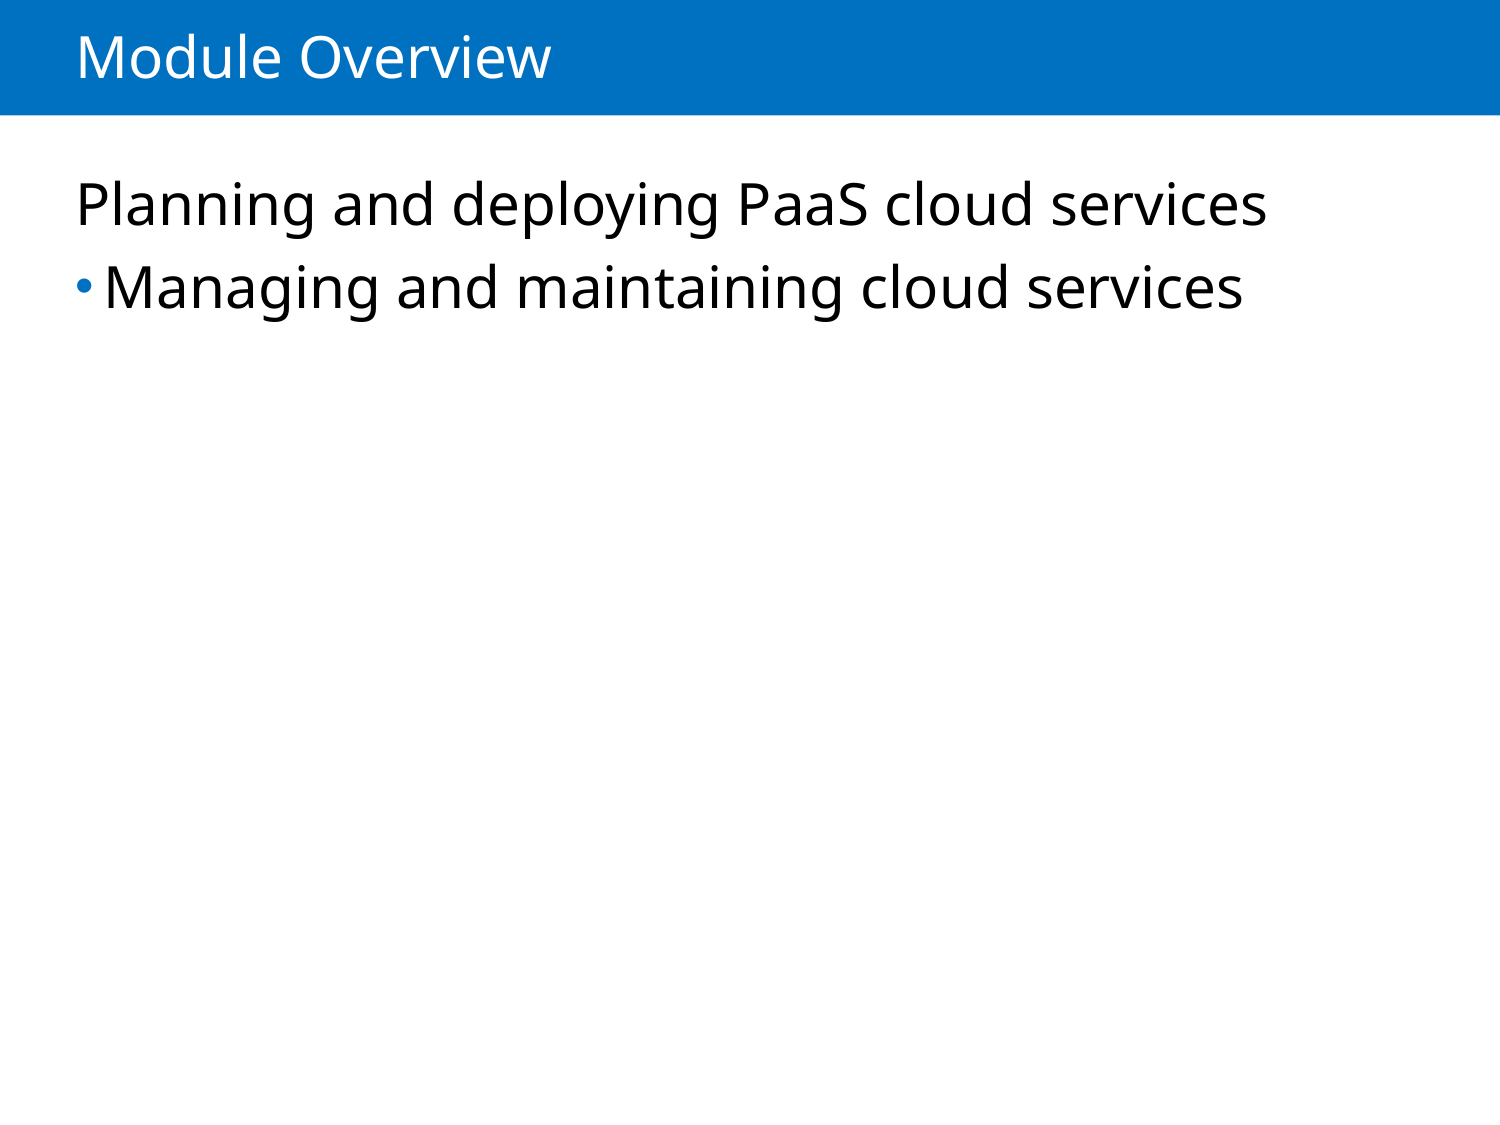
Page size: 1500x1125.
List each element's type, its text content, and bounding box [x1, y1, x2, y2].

title Module Overview [75, 0, 1351, 122]
list Planning and deploying PaaS cloud services Managing and maintaining cloud services [74, 167, 1408, 1013]
